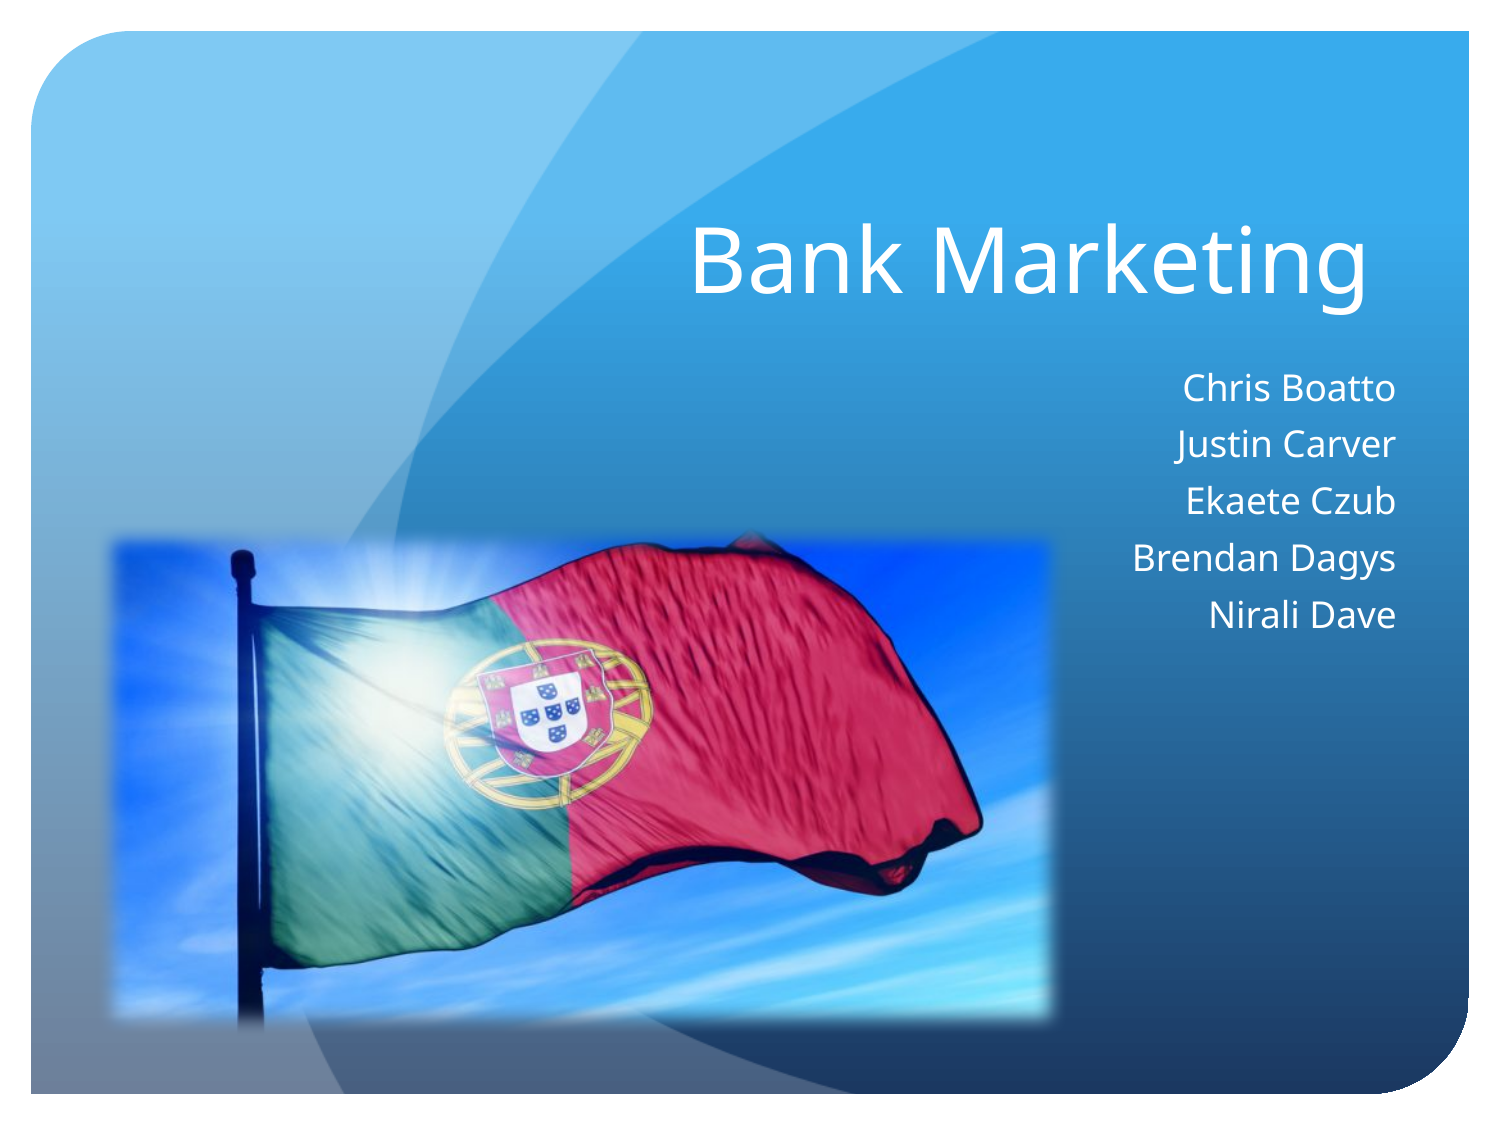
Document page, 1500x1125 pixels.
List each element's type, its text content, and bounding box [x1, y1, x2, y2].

subtitle Chris Boatto Justin Carver Ekaete Czub Brendan Dagys Nirali Dave [302, 356, 1412, 644]
title Bank Marketing [277, 78, 1387, 320]
picture [25, 30, 1474, 1095]
